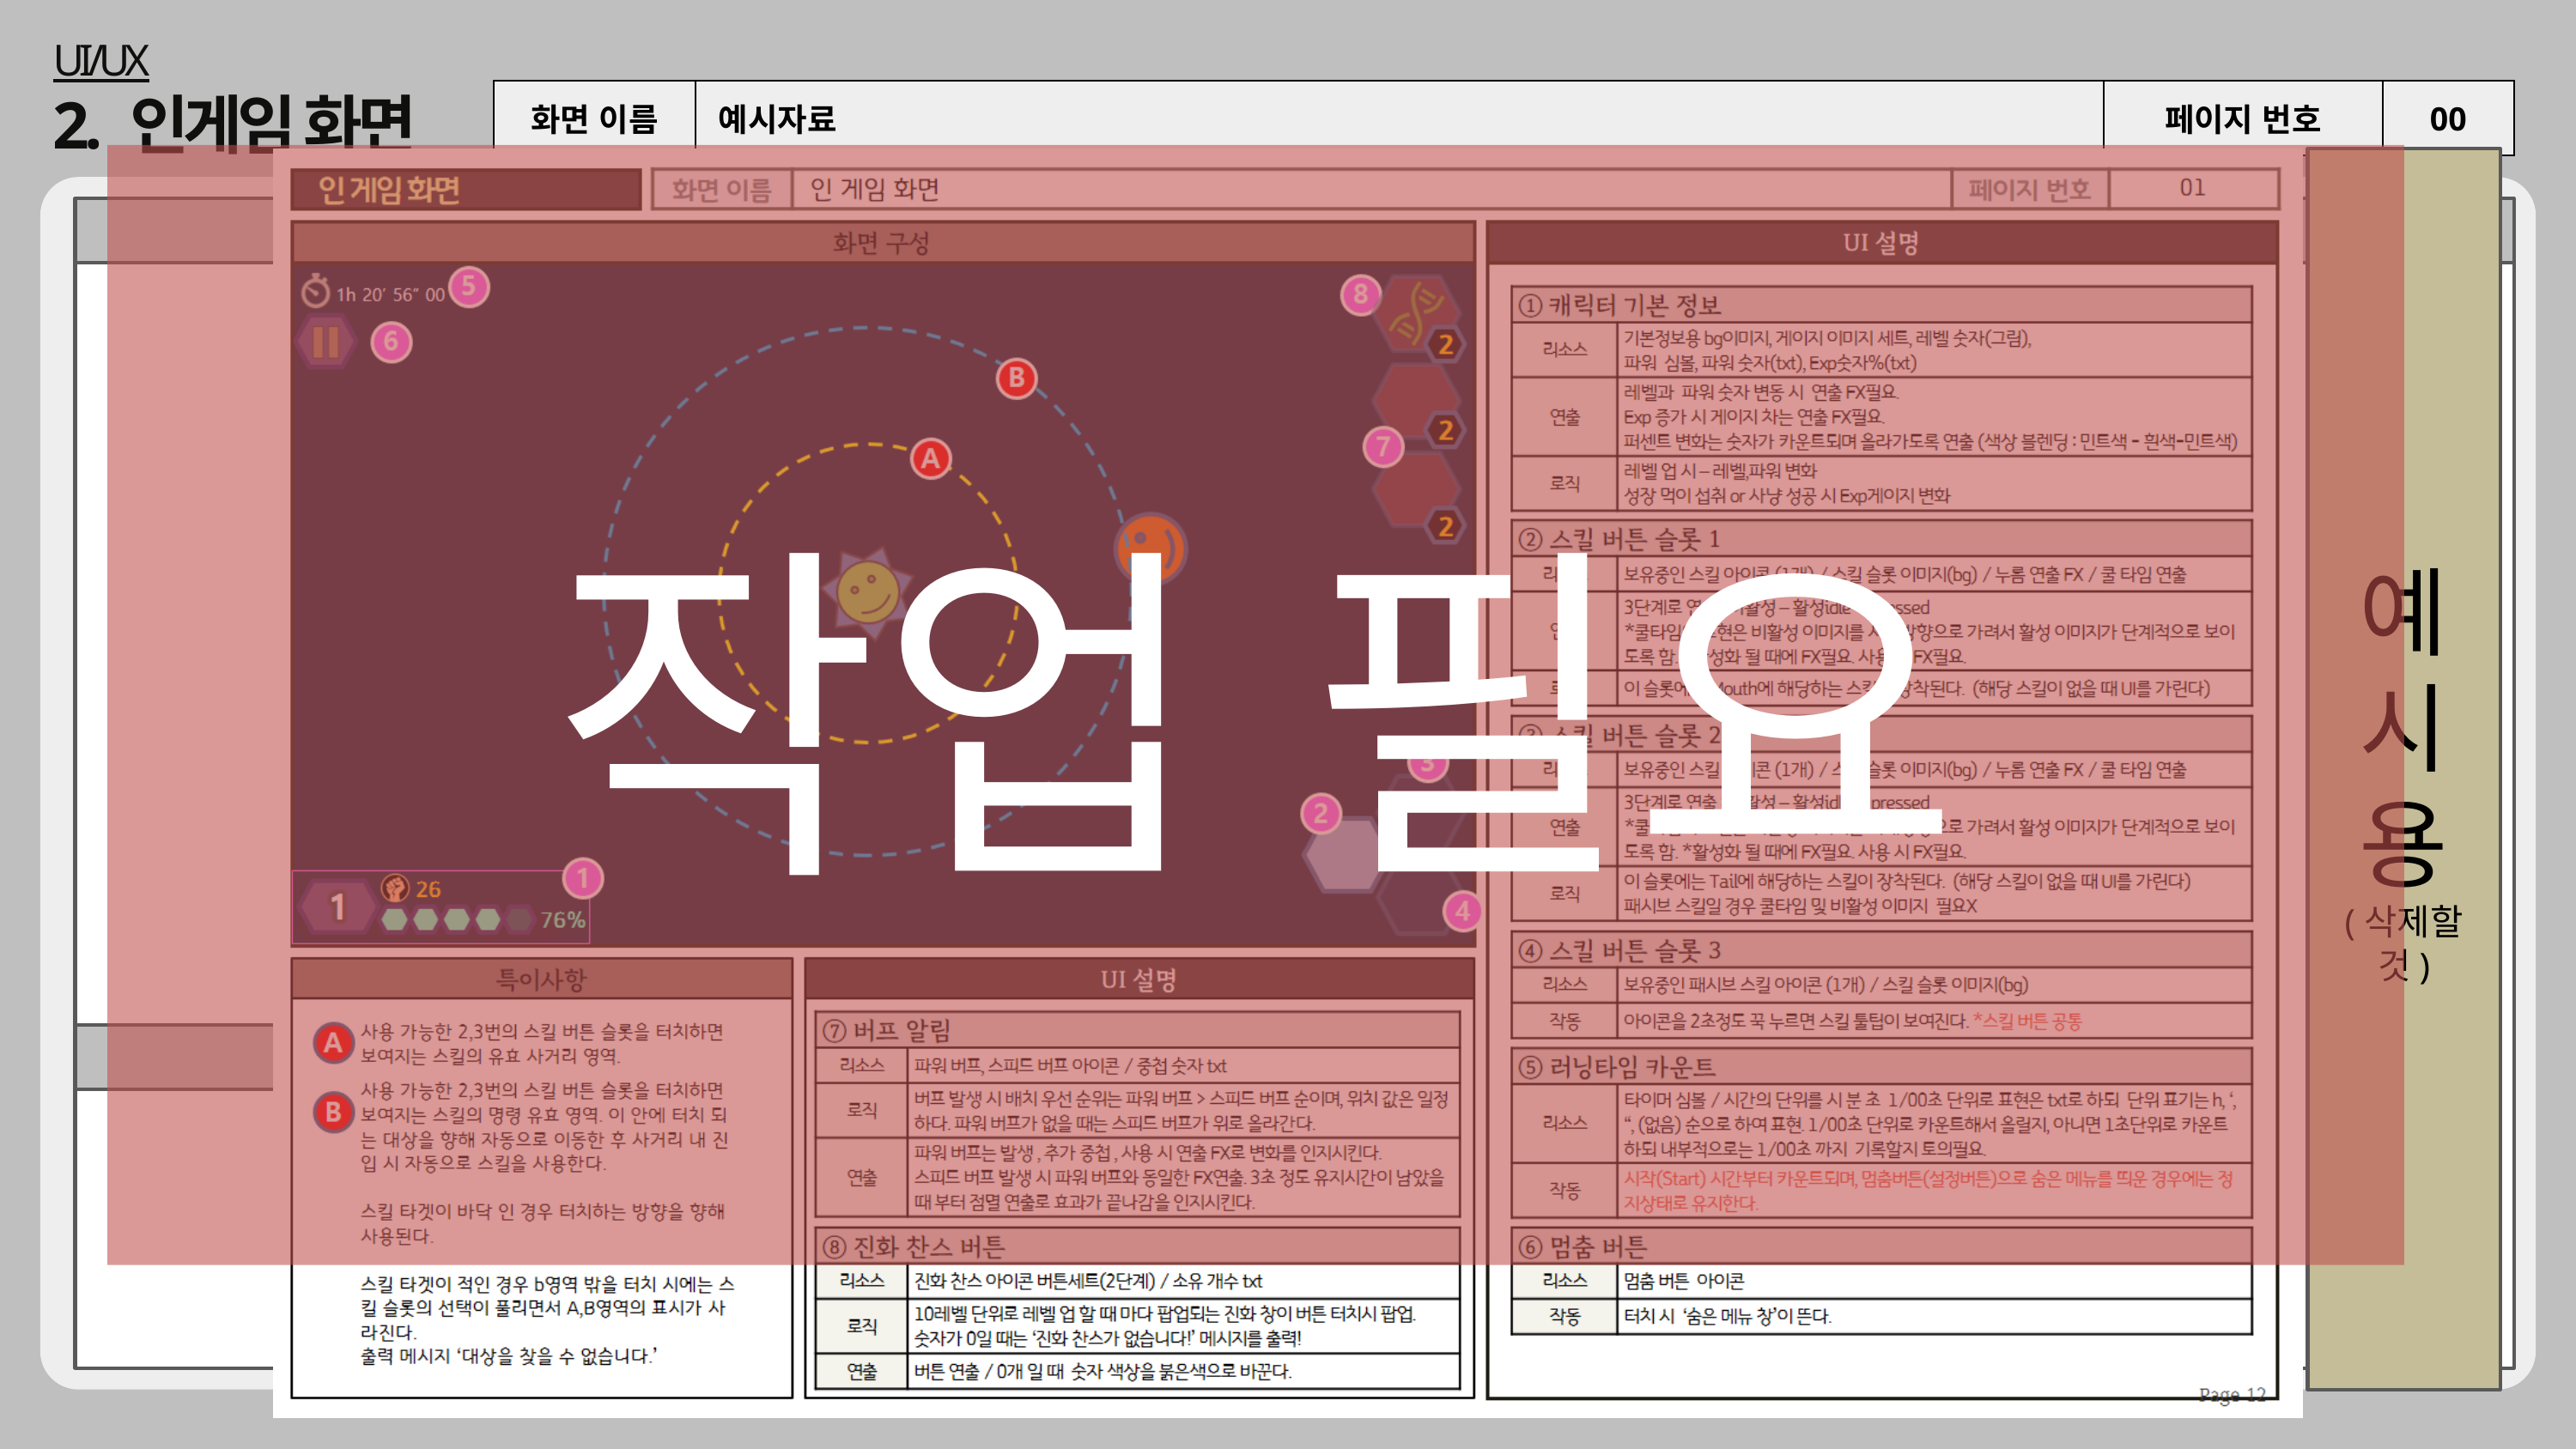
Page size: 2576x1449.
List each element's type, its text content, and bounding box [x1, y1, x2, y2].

text_box [2502, 261, 2516, 1370]
table_header 화면 이름 [495, 82, 695, 143]
text_box [73, 1091, 268, 1370]
text_box 예시용 (삭제할것) [2307, 147, 2502, 1391]
text_box 설명 [2502, 197, 2516, 261]
text_box UI/UX 2. 인게임 화면 [39, 26, 848, 168]
table_header 페이지 번호 [2105, 82, 2382, 143]
picture [273, 149, 2303, 1418]
text_box [38, 175, 268, 1391]
text_box [2502, 175, 2538, 1391]
text_box 작업 필요 [106, 143, 2406, 1267]
table_header 00 [2384, 82, 2513, 155]
table_header 예시자료 [696, 82, 2103, 143]
text_box 특이사항 [73, 1023, 106, 1091]
text_box [73, 264, 106, 1023]
text_box 화면 구성 [73, 197, 106, 264]
